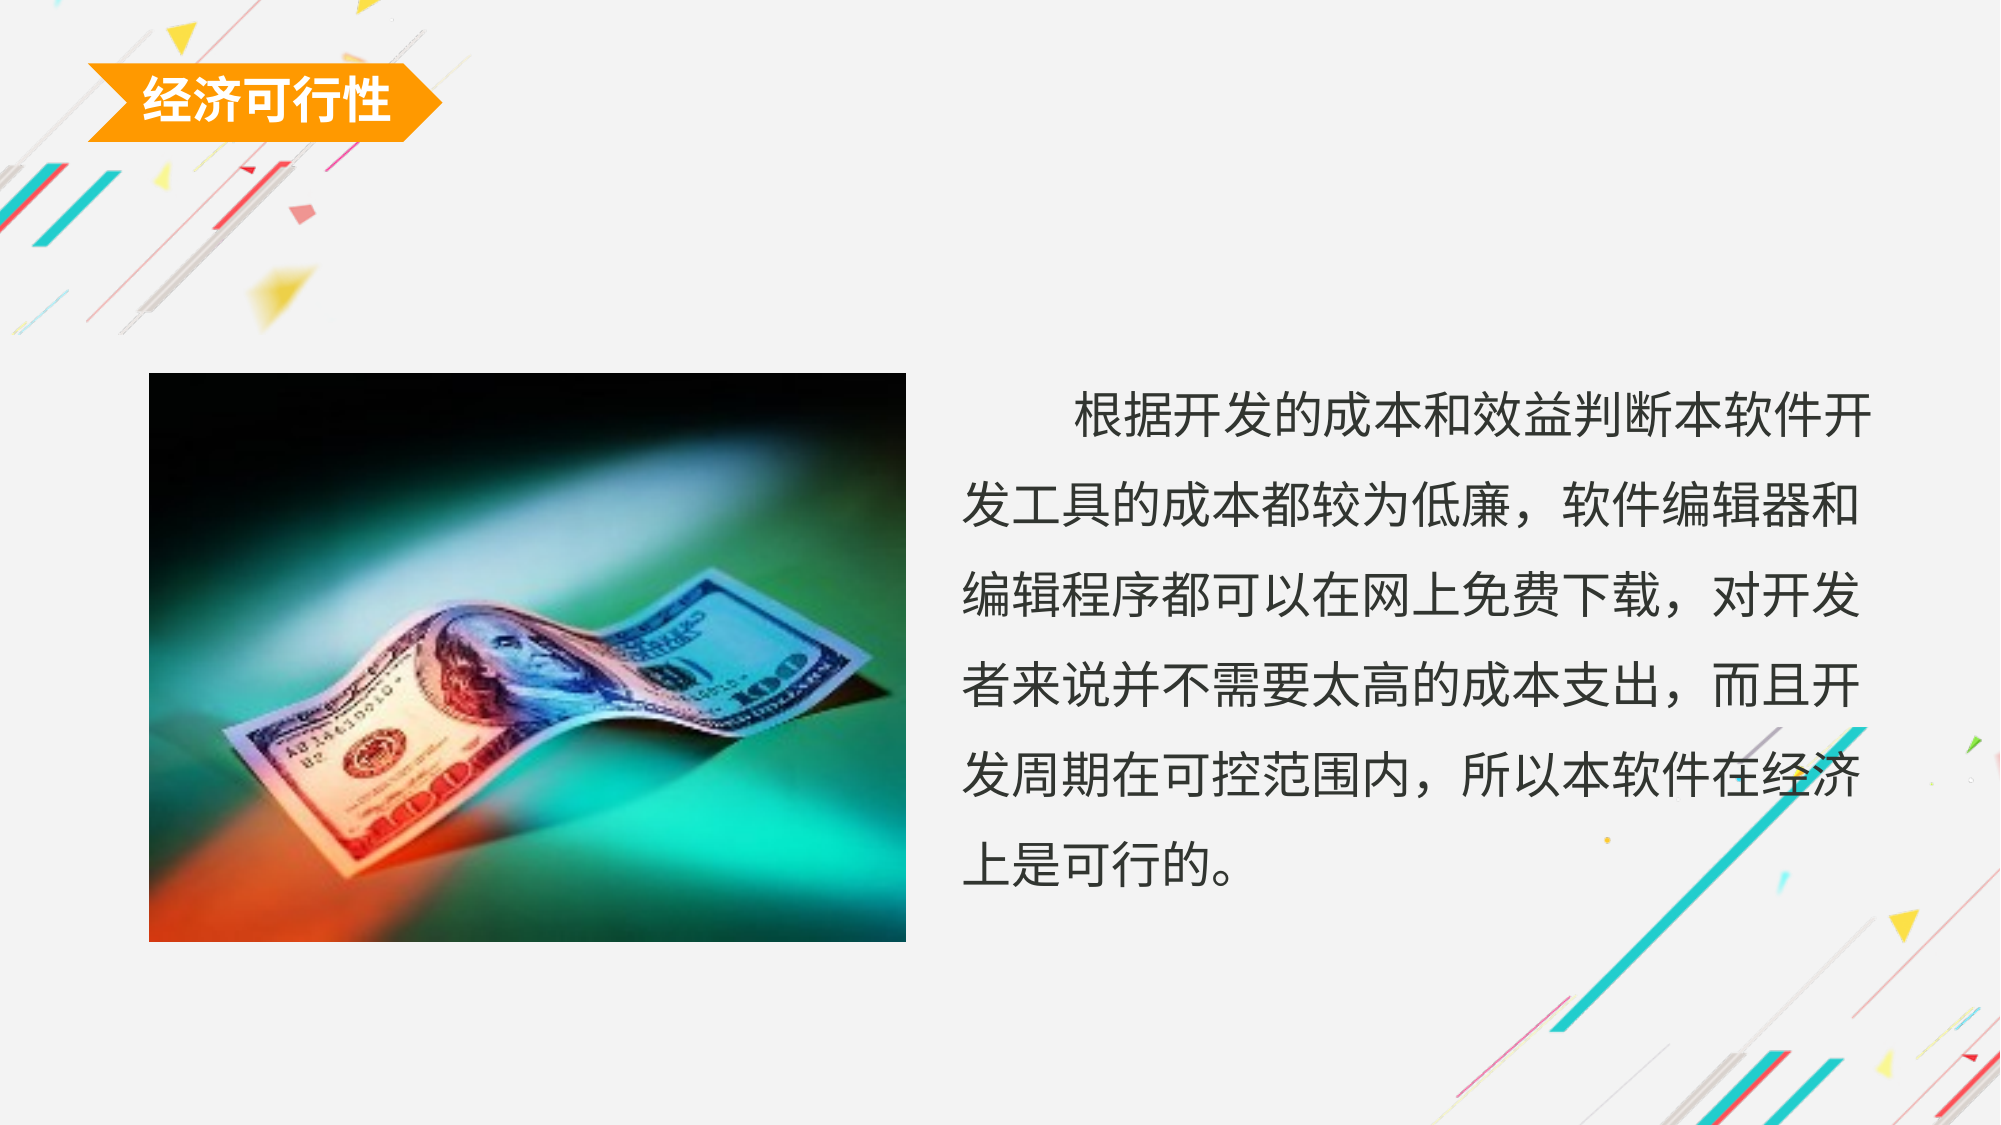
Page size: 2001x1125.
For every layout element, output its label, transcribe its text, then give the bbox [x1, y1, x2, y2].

text_box 根据开发的成本和效益判断本软件开发工具的成本都较为低廉，软件编辑器和编辑程序都可以在网上免费下载，对开发者来说并不需要太高的成本支出，而且开发周期在可控范围内，所以本软件在经济上是可行的。 [946, 346, 1900, 902]
picture [0, 0, 475, 335]
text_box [87, 32, 443, 143]
picture [1422, 727, 2000, 1125]
picture [149, 373, 906, 942]
